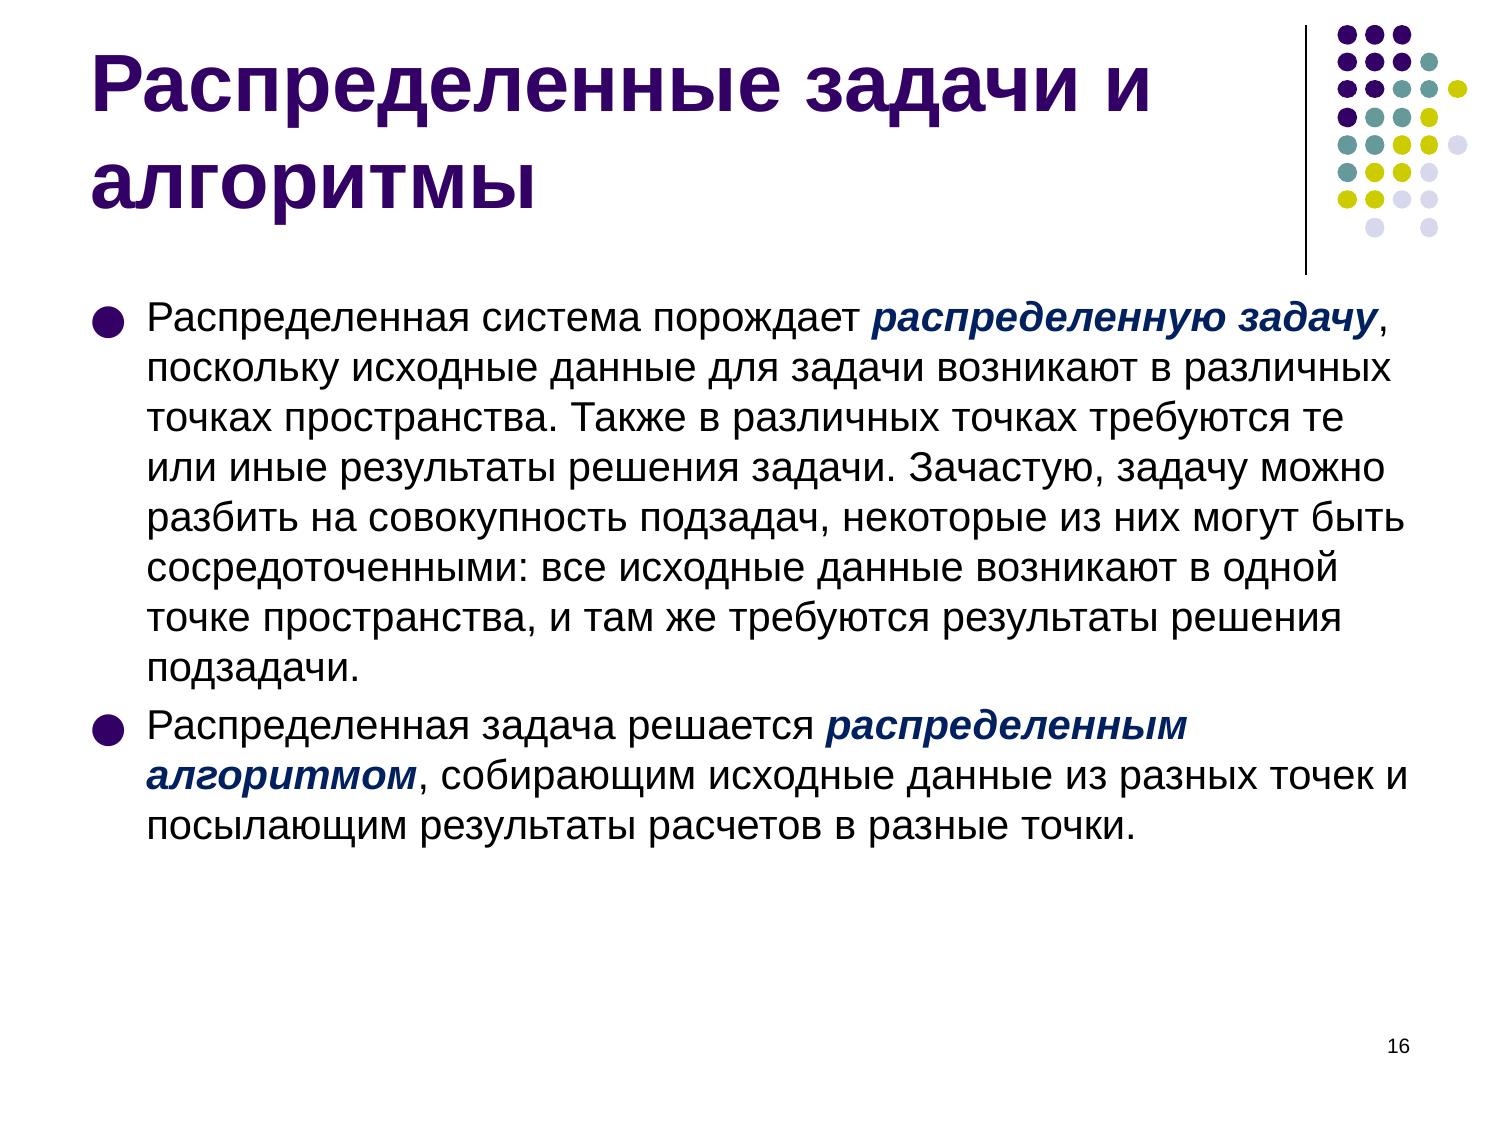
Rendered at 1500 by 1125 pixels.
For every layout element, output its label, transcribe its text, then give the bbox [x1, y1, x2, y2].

list Распределенная система порождает распределенную задачу, поскольку исходные данные для задачи возникают в различных точках пространства. Также в различных точках требуются те или иные результаты решения задачи. Зачастую, задачу можно разбить на совокупность подзадач, некоторые из них могут быть сосредоточенными: все исходные данные возникают в одной точке пространства, и там же требуются результаты решения подзадачи. Распределенная задача решается распределенным алгоритмом, собирающим исходные данные из разных точек и посылающим результаты расчетов в разные точки. [75, 282, 1425, 1006]
title Распределенные задачи и алгоритмы [75, 20, 1313, 233]
text_box ‹#› [1074, 1024, 1425, 1100]
